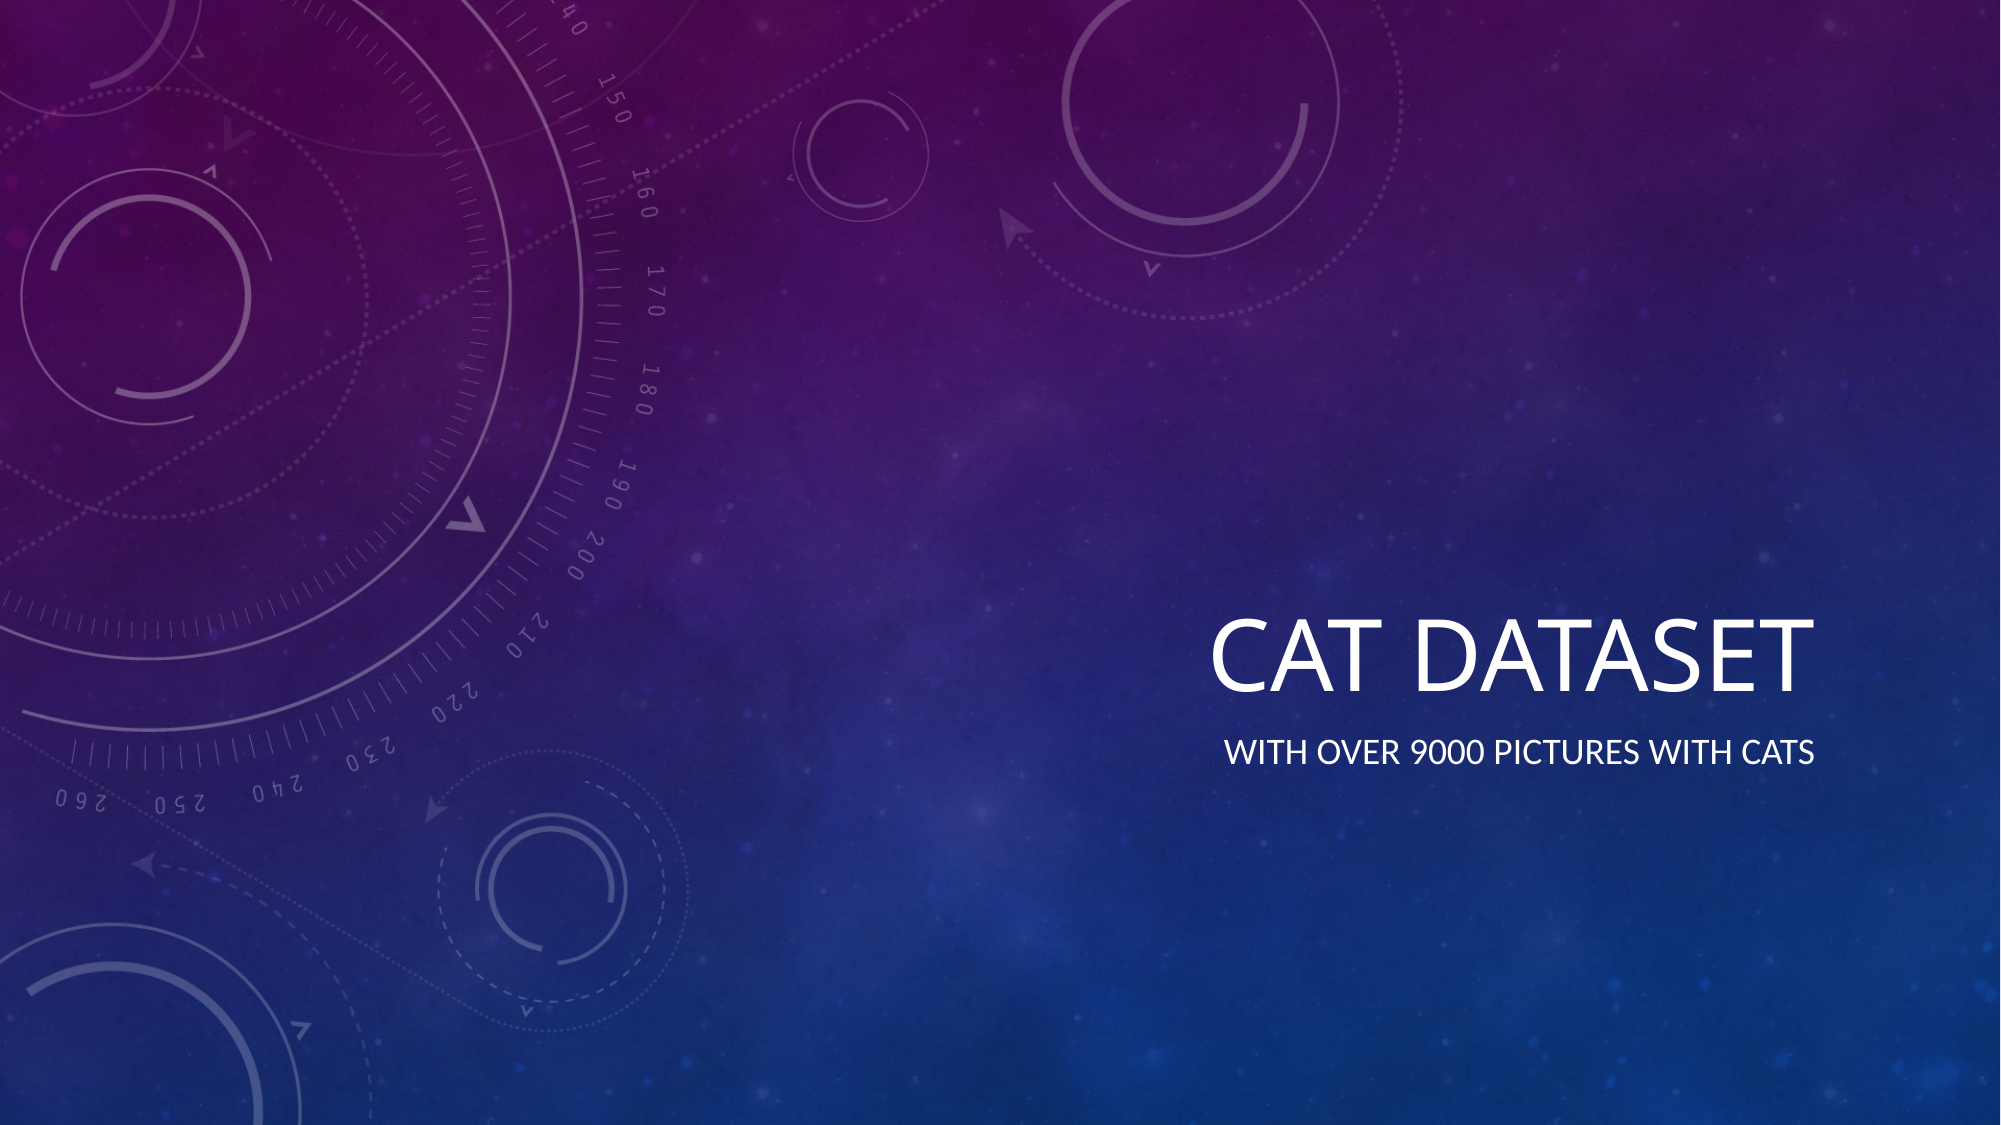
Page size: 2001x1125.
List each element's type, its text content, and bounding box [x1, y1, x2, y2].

subtitle With over 9000 pictures with cats [650, 719, 1831, 950]
title Cat dataset [650, 322, 1831, 719]
picture [0, 0, 2001, 1125]
